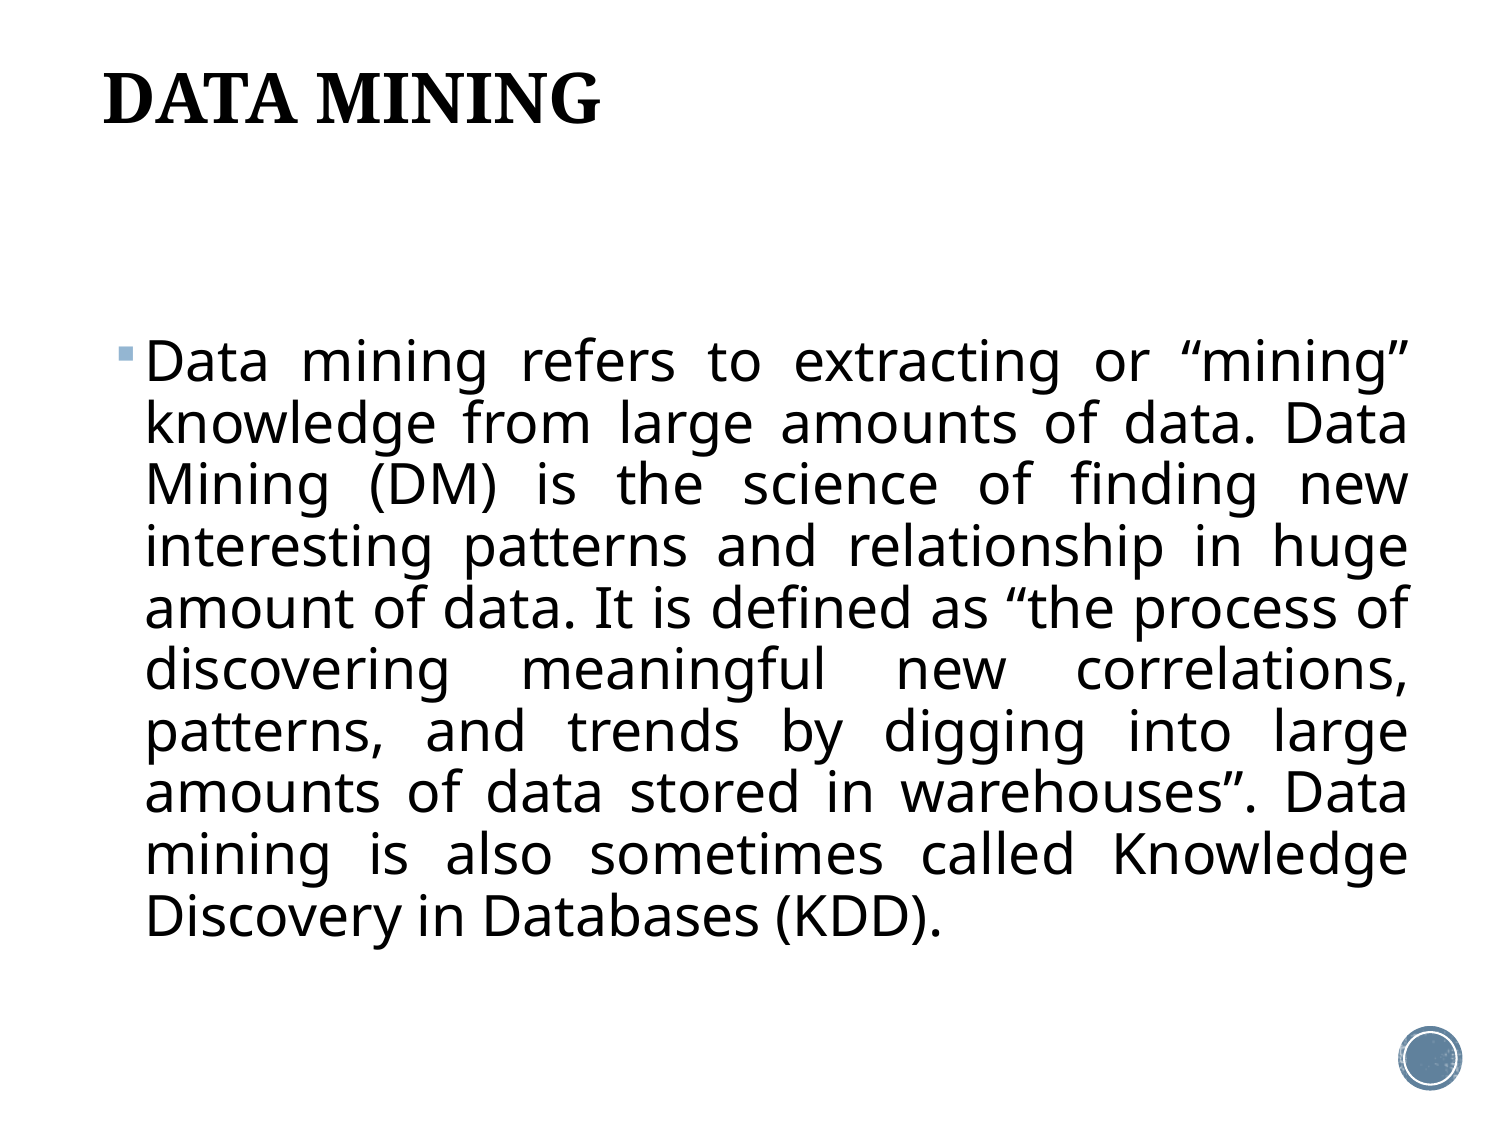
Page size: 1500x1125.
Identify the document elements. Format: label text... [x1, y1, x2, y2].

list Data mining refers to extracting or “mining” knowledge from large amounts of data. Data Mining (DM) is the science of finding new interesting patterns and relationship in huge amount of data. It is defined as “the process of discovering meaningful new correlations, patterns, and trends by digging into large amounts of data stored in warehouses”. Data mining is also sometimes called Knowledge Discovery in Databases (KDD). [99, 324, 1425, 962]
title DATA MINING [87, 55, 1413, 147]
